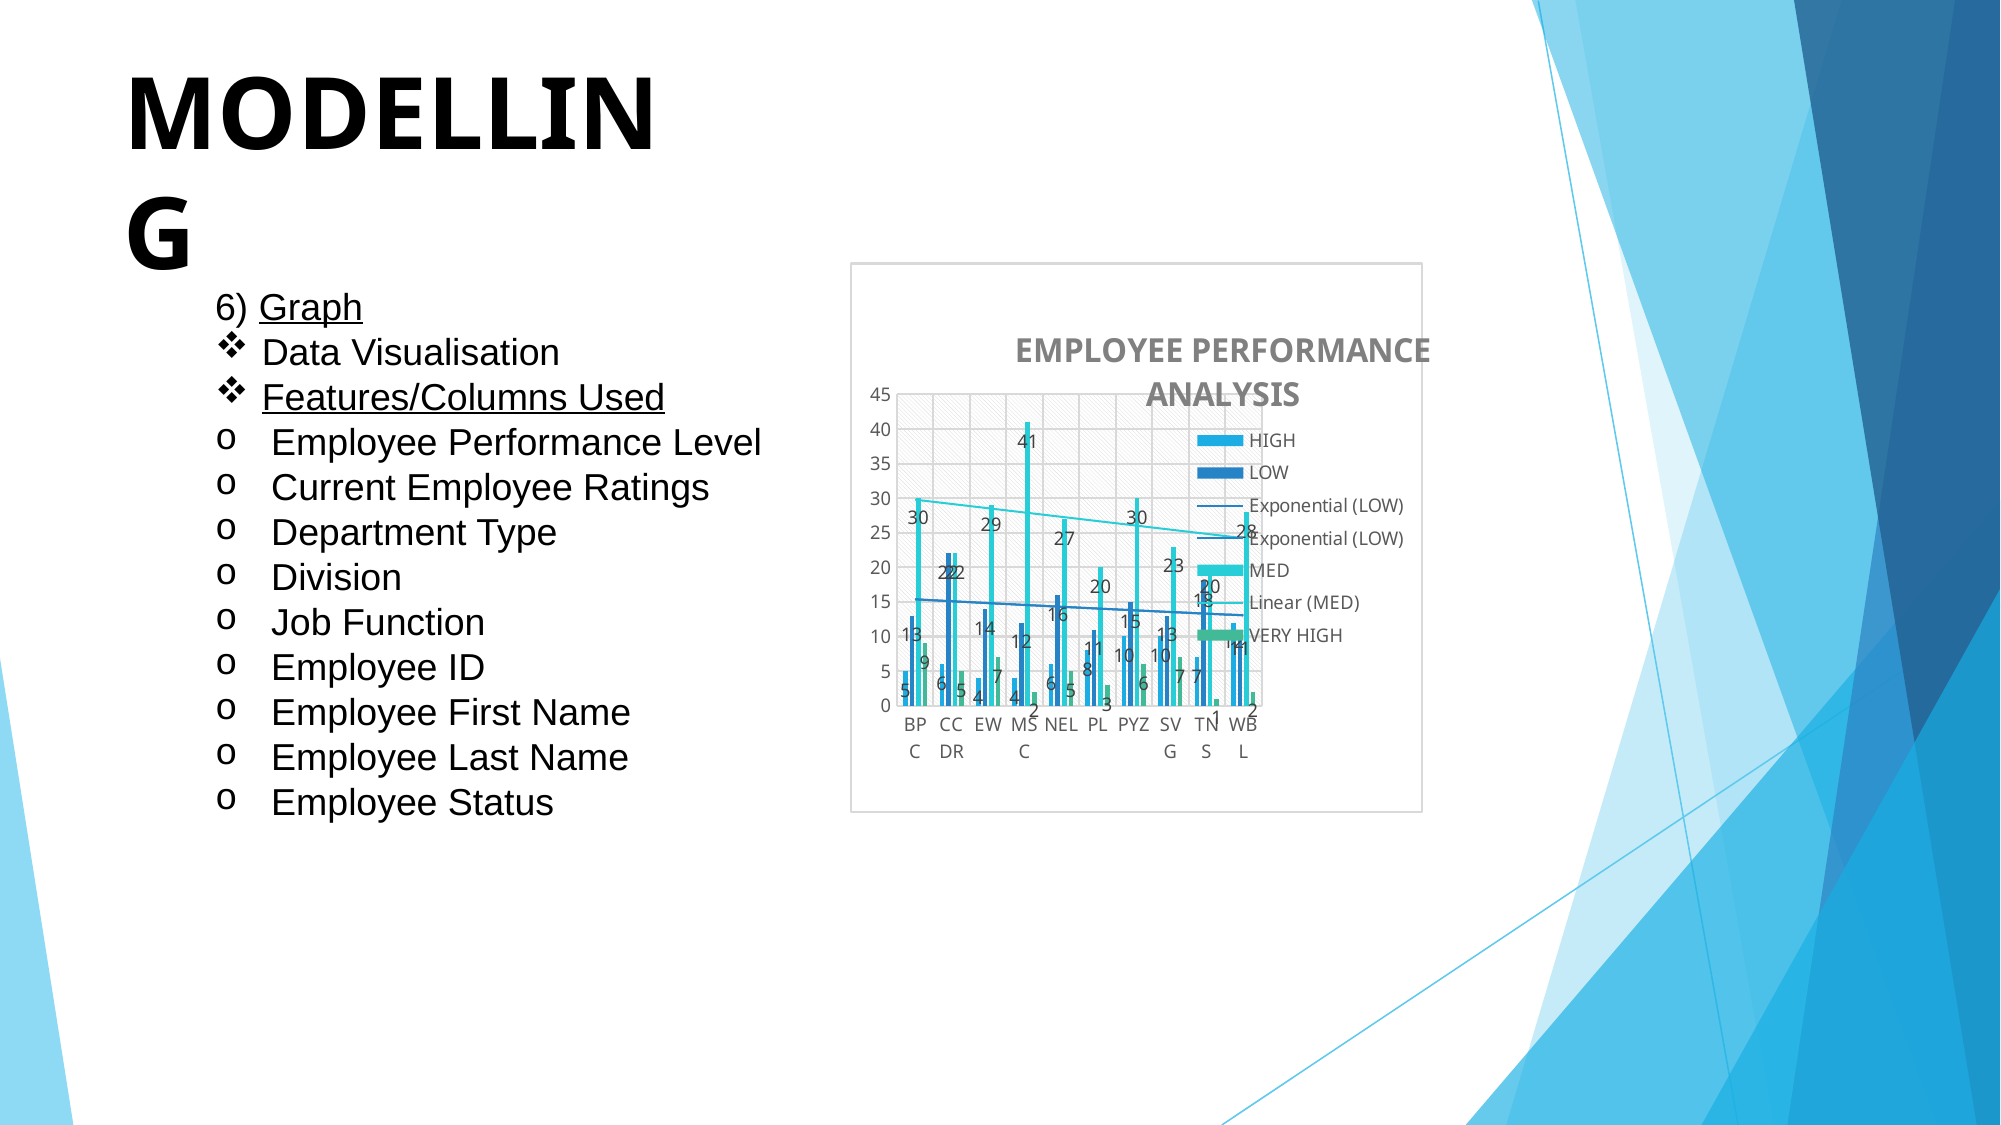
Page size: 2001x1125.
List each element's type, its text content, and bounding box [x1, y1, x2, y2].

chart [849, 262, 1438, 814]
text_box MODELLING [121, 47, 664, 290]
text_box 6) Graph Data Visualisation Features/Columns Used Employee Performance Level Current Employee Ratings Department Type Division Job Function Employee ID Employee First Name Employee Last Name Employee Status [200, 274, 925, 875]
